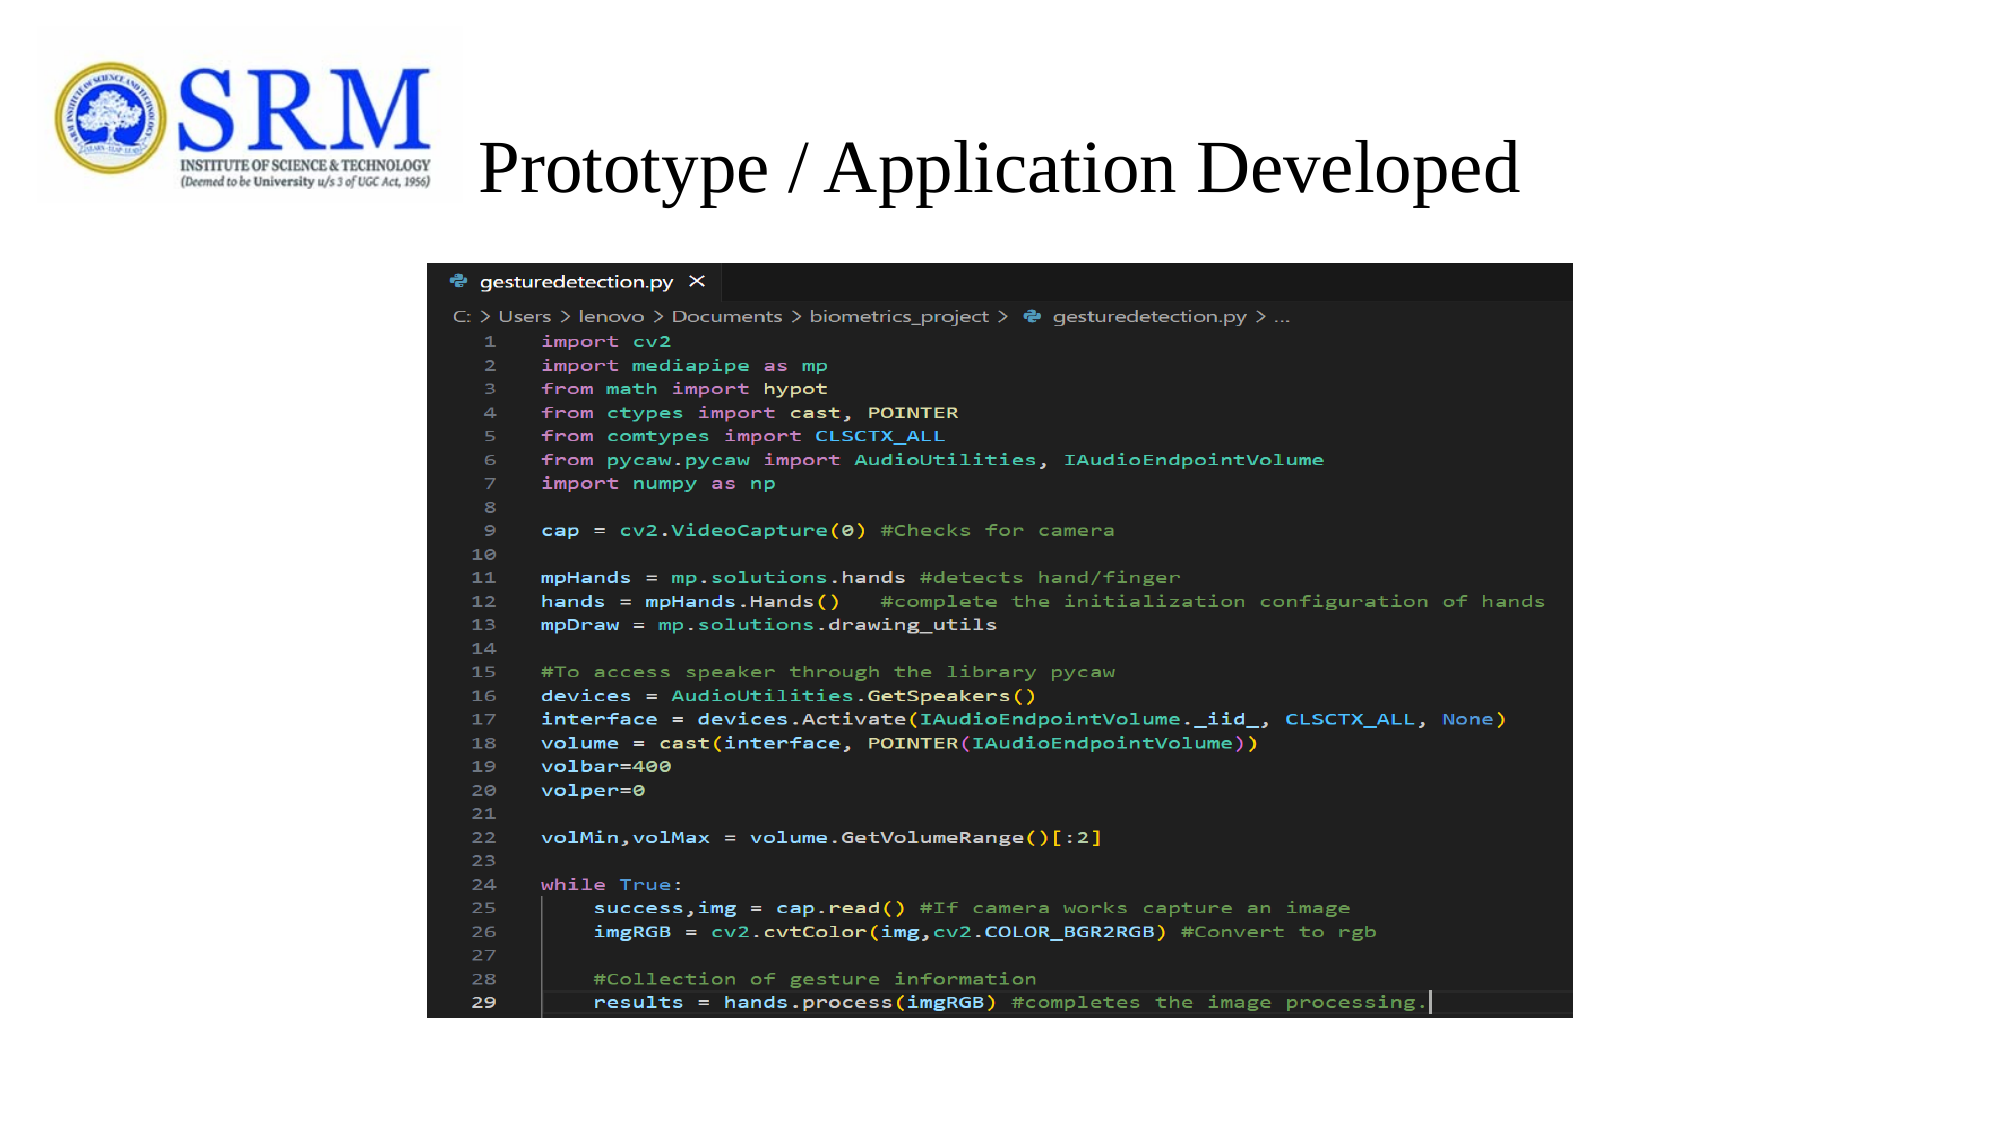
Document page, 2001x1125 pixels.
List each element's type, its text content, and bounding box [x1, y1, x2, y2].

picture [427, 263, 1573, 1018]
picture [37, 26, 463, 203]
title Prototype / Application Developed [137, 59, 1863, 278]
